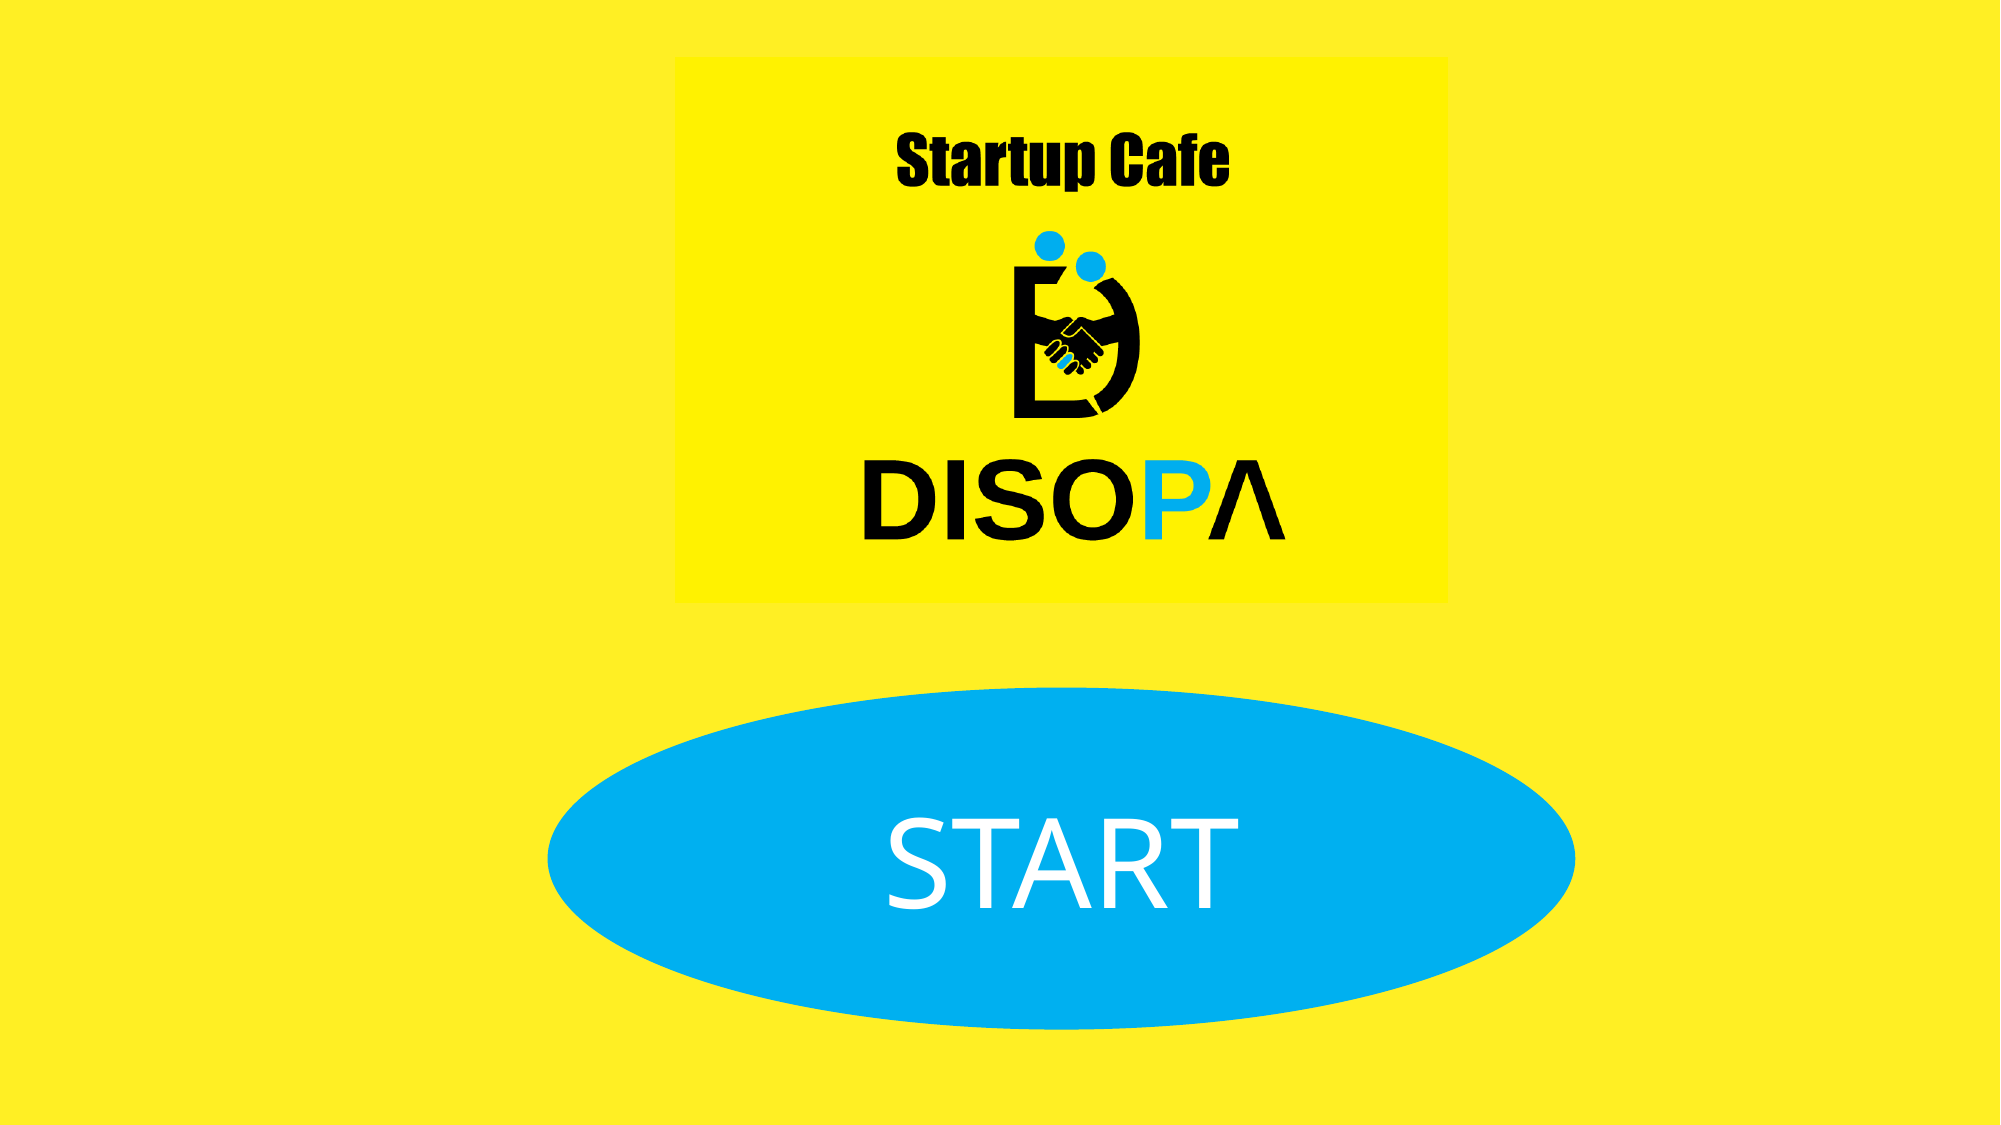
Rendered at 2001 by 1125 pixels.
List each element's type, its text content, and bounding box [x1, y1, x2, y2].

text_box START [547, 687, 1576, 1030]
picture [675, 57, 1448, 603]
